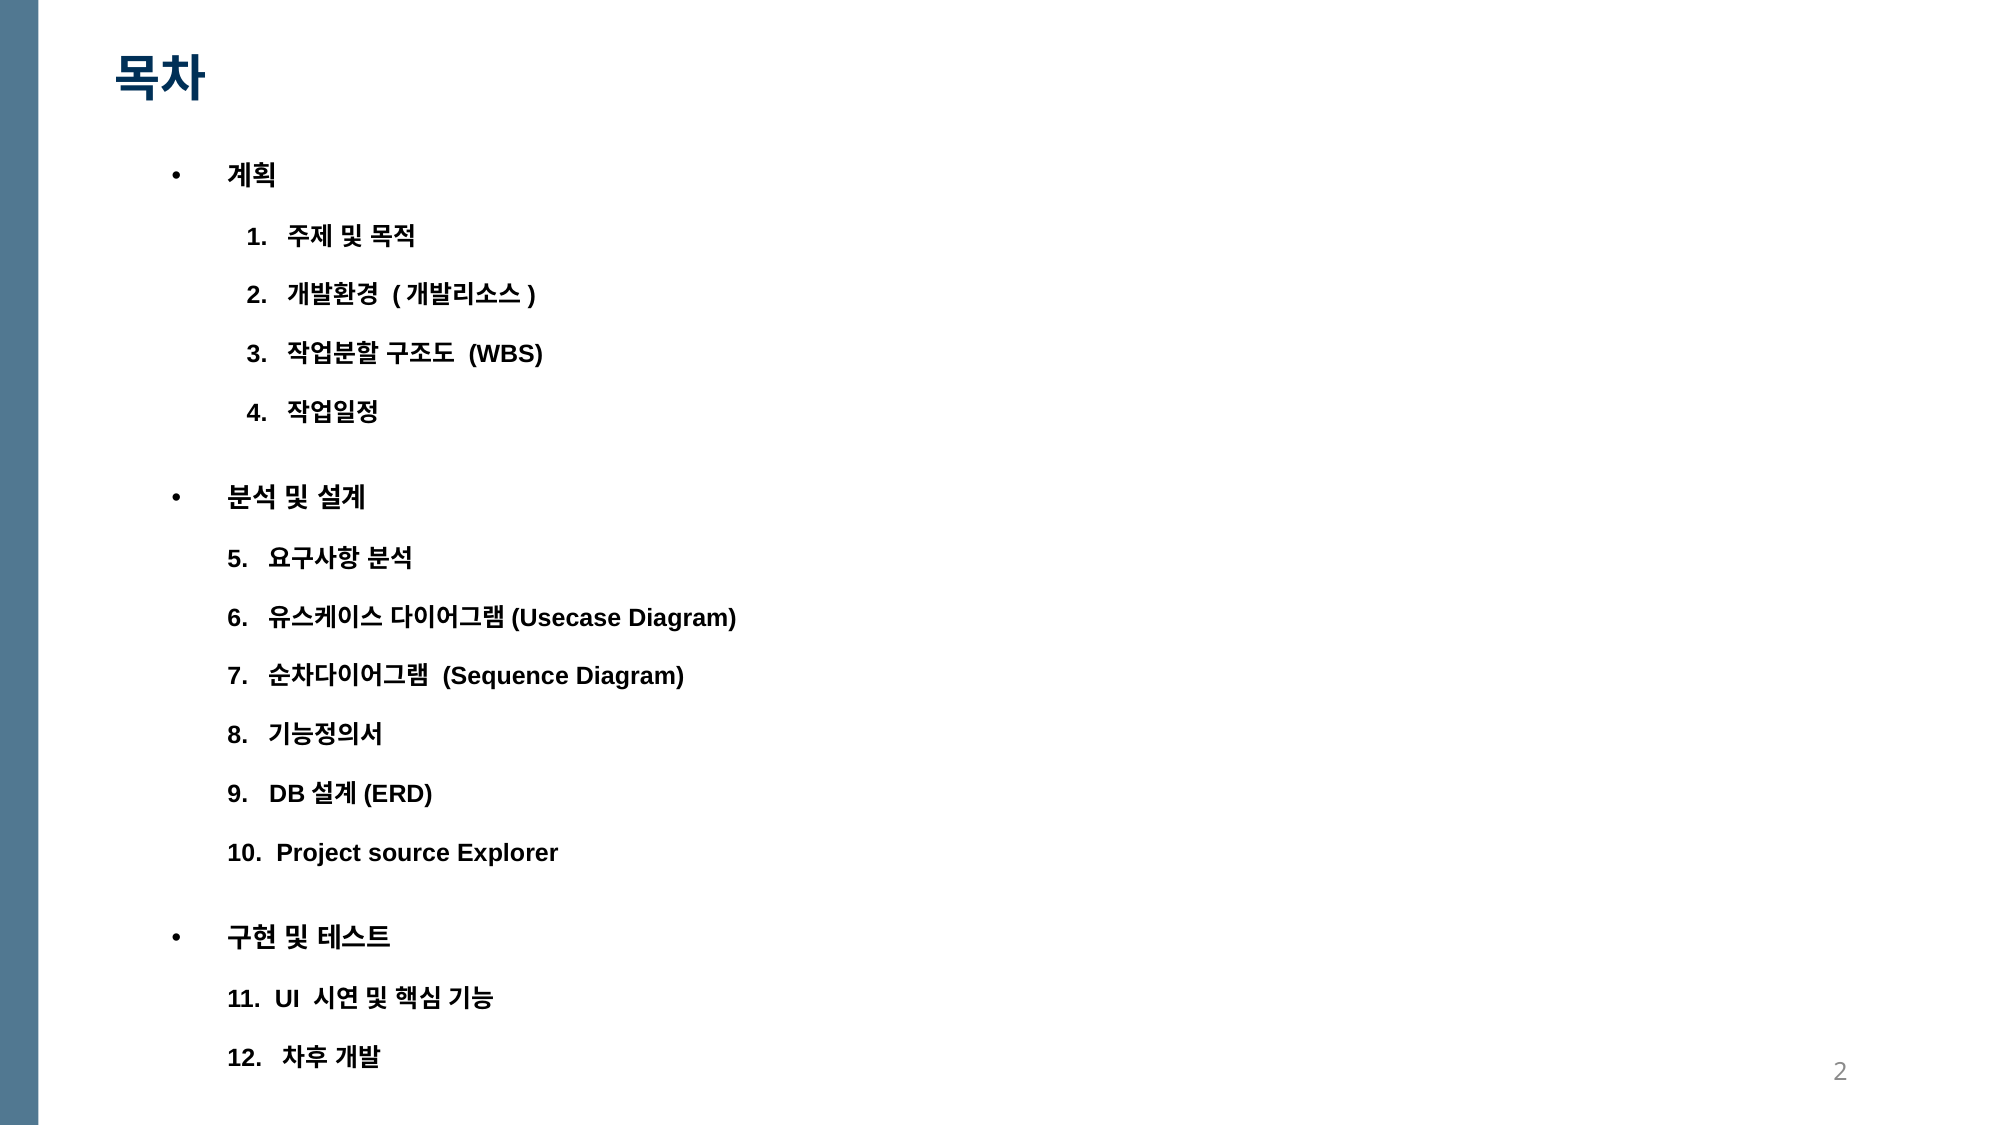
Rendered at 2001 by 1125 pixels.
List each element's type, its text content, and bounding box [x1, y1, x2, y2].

text_box [0, 0, 39, 1125]
text_box 계획 1. 주제 및 목적 2. 개발환경 (개발리소스) 3. 작업분할 구조도 (WBS) 4. 작업일정 분석 및 설계 5. 요구사항 분석 6. 유스케이스 다이어그램(Usecase Diagram) 7. 순차다이어그램 (Sequence Diagram) 8. 기능정의서 9. DB설계(ERD) 10. Project source Explorer 구현 및 테스트 11. UI 시연 및 핵심 기능 12. 차후 개발 내용 [156, 125, 1390, 1079]
text_box 목차 [99, 39, 412, 114]
slide_number 2 [1412, 1042, 1863, 1103]
